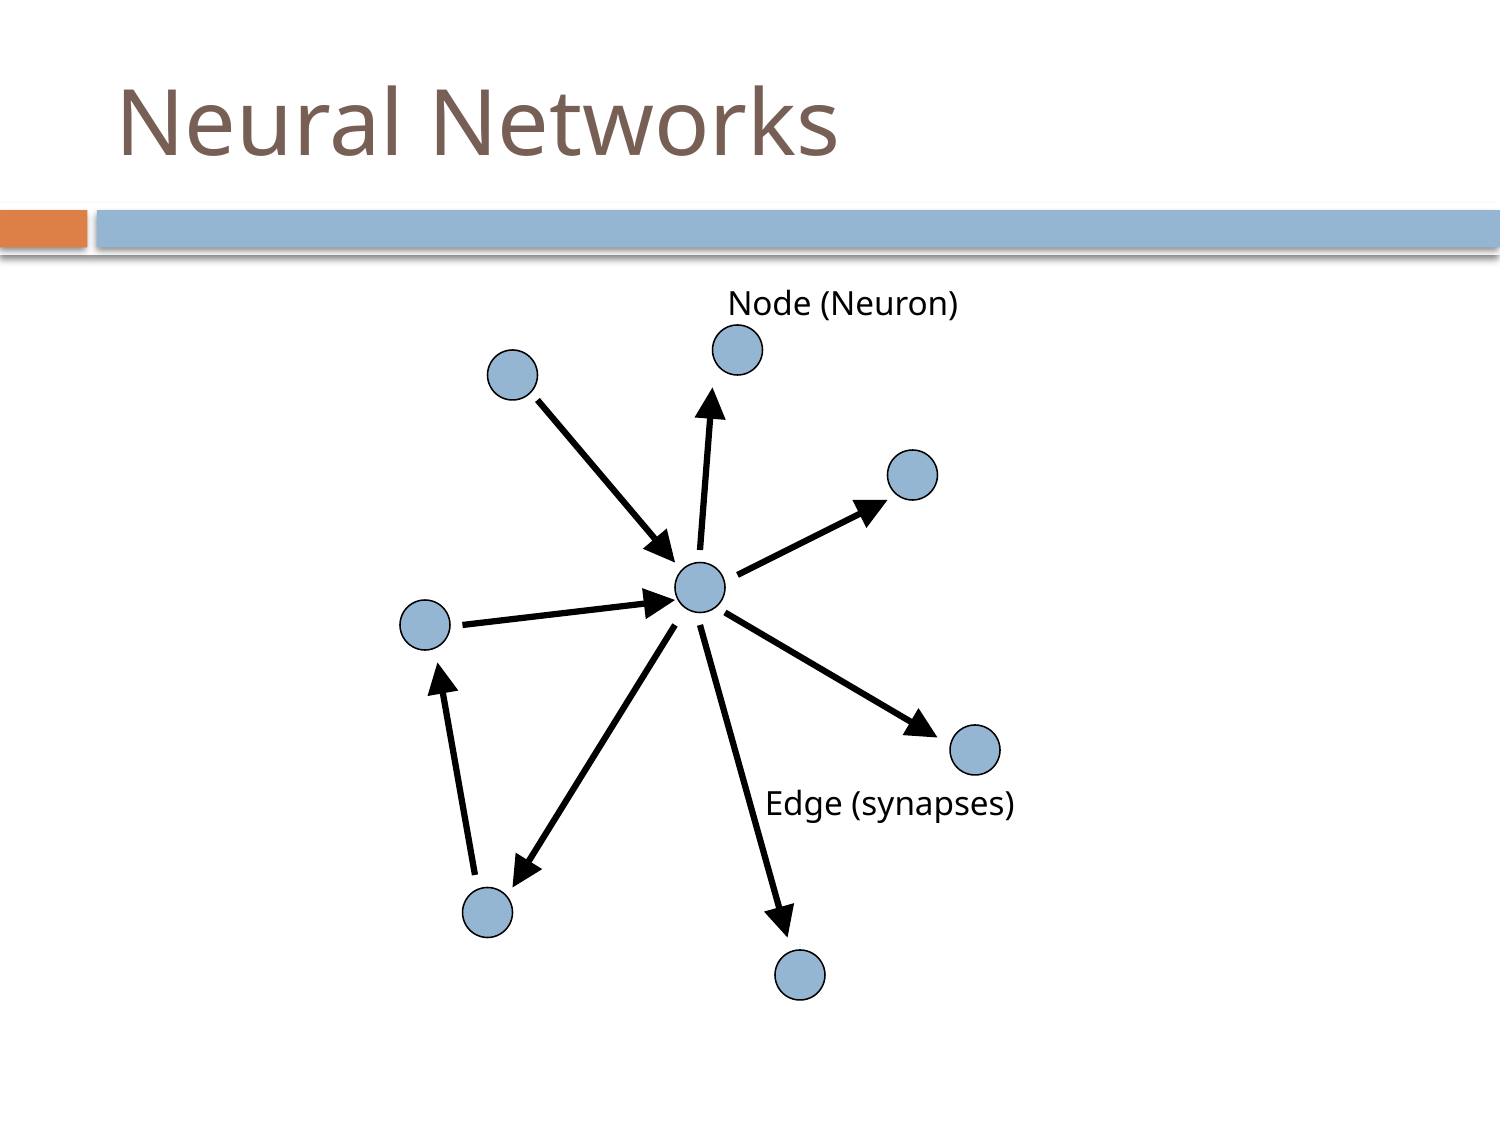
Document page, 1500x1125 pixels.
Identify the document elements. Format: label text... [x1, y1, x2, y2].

title Neural Networks [100, 37, 1438, 200]
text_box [399, 274, 1151, 1001]
